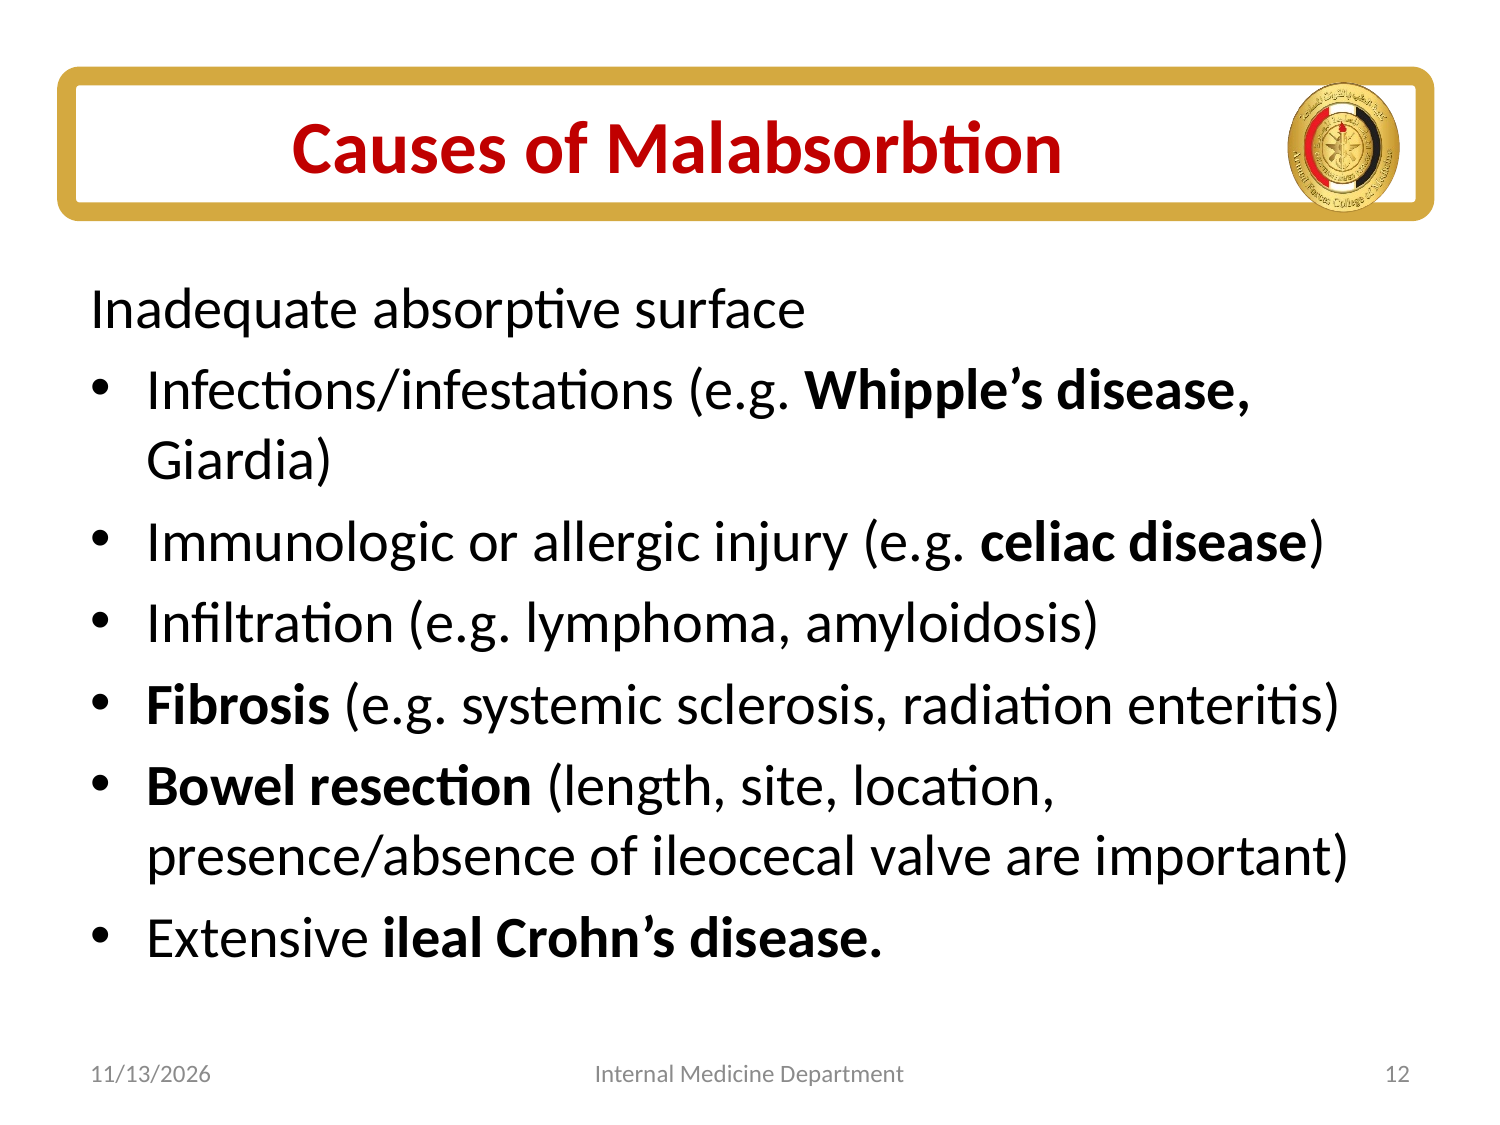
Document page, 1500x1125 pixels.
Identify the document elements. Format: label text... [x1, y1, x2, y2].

list Inadequate absorptive surface Infections/infestations (e.g. Whipple’s disease, Giardia) Immunologic or allergic injury (e.g. celiac disease) Infiltration (e.g. lymphoma, amyloidosis) Fibrosis (e.g. systemic sclerosis, radiation enteritis) Bowel resection (length, site, location, presence/absence of ileocecal valve are important) Extensive ileal Crohn’s disease. [75, 262, 1425, 1005]
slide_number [75, 1042, 425, 1103]
slide_number 12 [1074, 1042, 1425, 1103]
footer Internal Medicine Department [512, 1042, 988, 1103]
title Causes of Malabsorbtion [66, 98, 1292, 189]
picture [1292, 82, 1400, 213]
